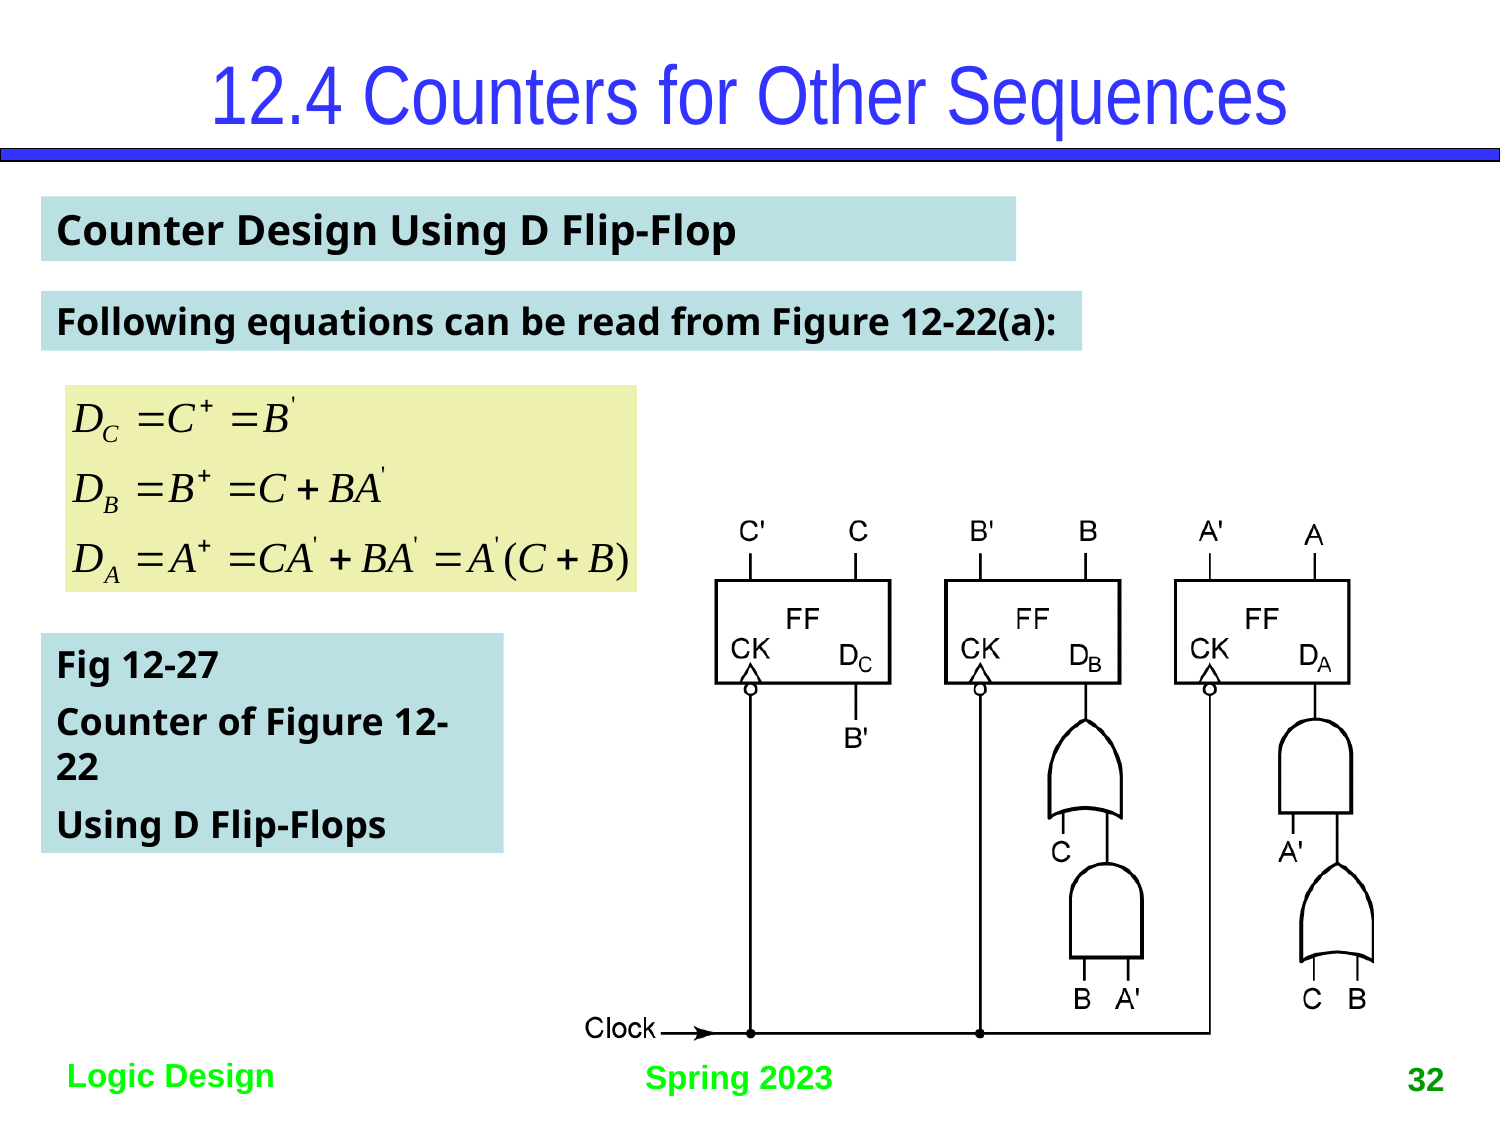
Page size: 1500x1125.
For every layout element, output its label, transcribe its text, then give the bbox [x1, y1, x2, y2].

text_box Counter Design Using D Flip-Flop [41, 196, 1017, 262]
picture [584, 512, 1374, 1048]
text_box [64, 385, 638, 592]
text_box Fig 12-27 Counter of Figure 12-22 Using D Flip-Flops [41, 633, 504, 853]
title 12.4 Counters for Other Sequences [75, 45, 1425, 138]
slide_number 32 [1369, 1034, 1483, 1107]
text_box Following equations can be read from Figure 12-22(a): [41, 290, 1083, 351]
